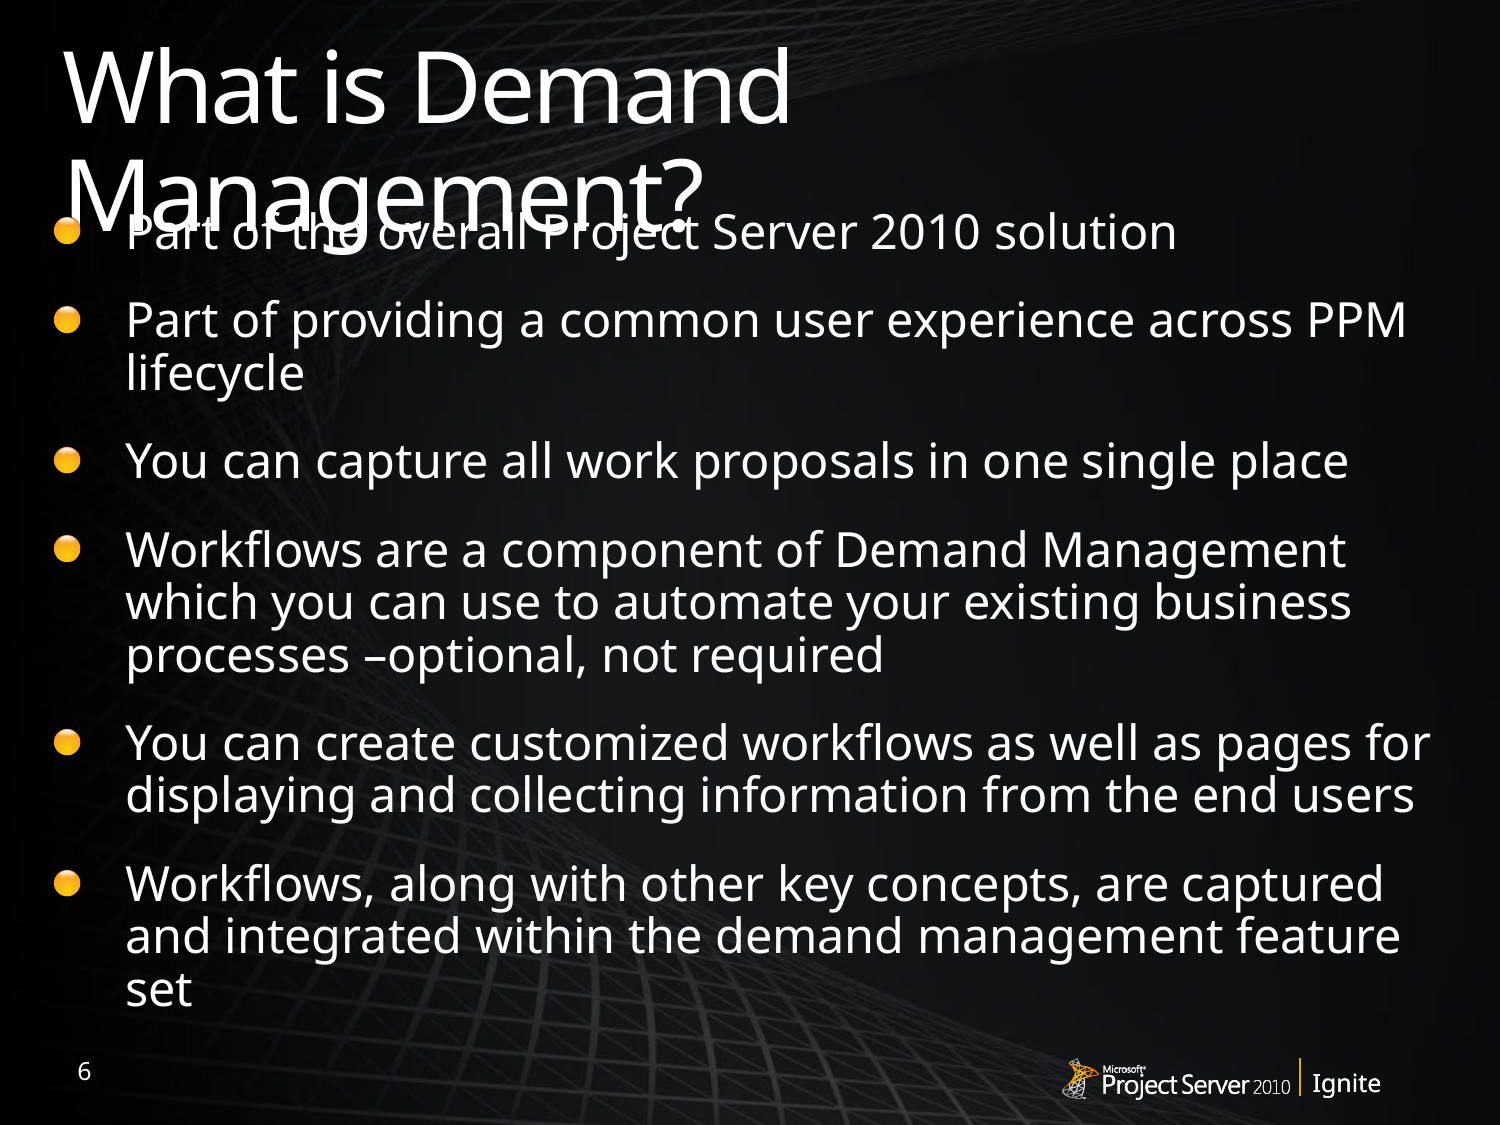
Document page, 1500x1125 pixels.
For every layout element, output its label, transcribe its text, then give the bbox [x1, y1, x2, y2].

picture [0, 0, 1500, 1125]
title What is Demand Management? [62, 37, 1438, 147]
text_box Part of the overall Project Server 2010 solution Part of providing a common user experience across PPM lifecycle You can capture all work proposals in one single place Workflows are a component of Demand Management which you can use to automate your existing business processes –optional, not required You can create customized workflows as well as pages for displaying and collecting information from the end users Workflows, along with other key concepts, are captured and integrated within the demand management feature set [37, 199, 1450, 1038]
slide_number 6 [62, 1042, 413, 1103]
